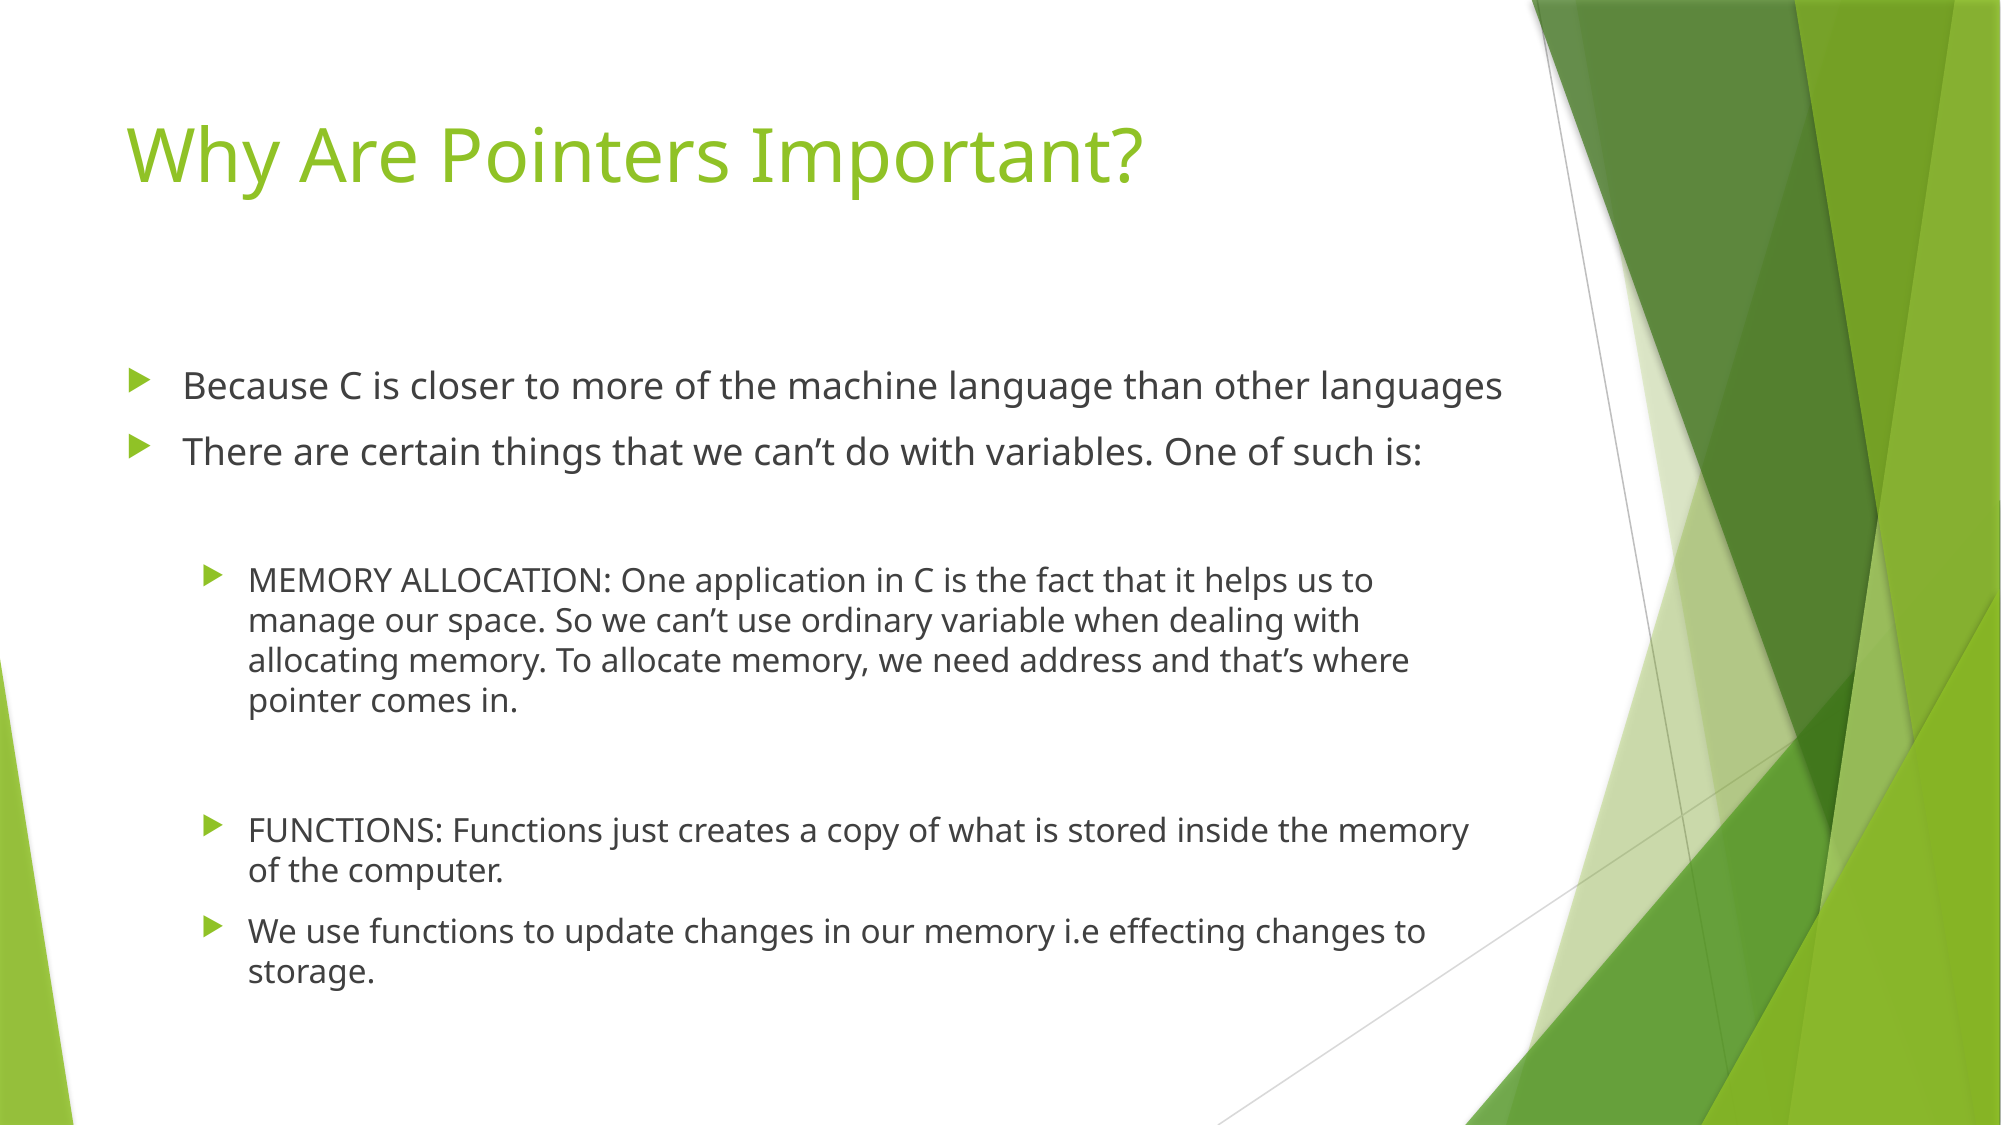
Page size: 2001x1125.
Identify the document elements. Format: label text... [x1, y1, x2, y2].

title Why Are Pointers Important? [111, 99, 1522, 317]
list Because C is closer to more of the machine language than other languages There are certain things that we can’t do with variables. One of such is: MEMORY ALLOCATION: One application in C is the fact that it helps us to manage our space. So we can’t use ordinary variable when dealing with allocating memory. To allocate memory, we need address and that’s where pointer comes in. FUNCTIONS: Functions just creates a copy of what is stored inside the memory of the computer. We use functions to update changes in our memory i.e effecting changes to storage. [111, 354, 1522, 992]
